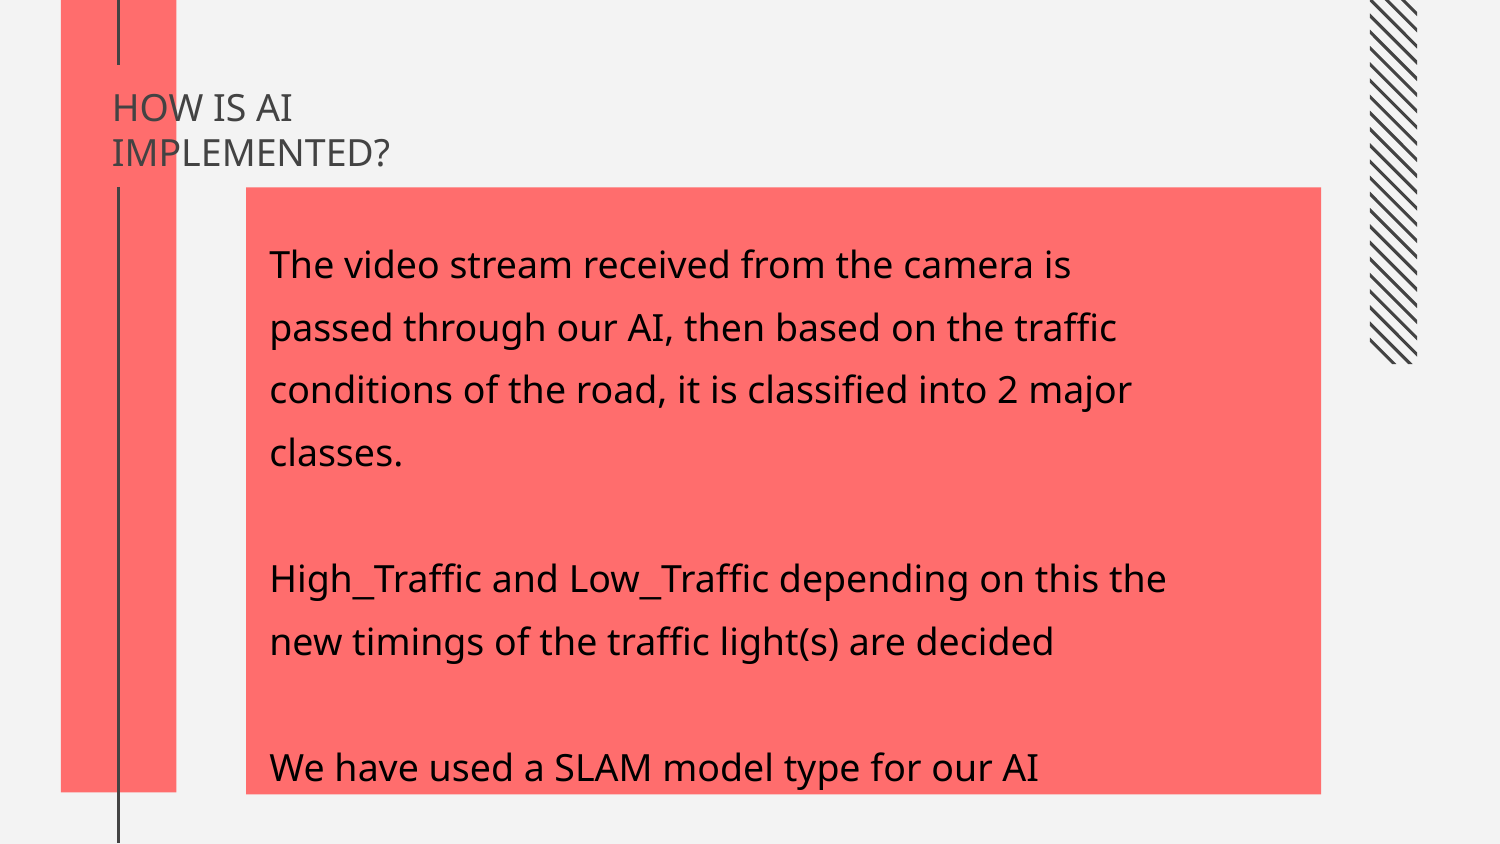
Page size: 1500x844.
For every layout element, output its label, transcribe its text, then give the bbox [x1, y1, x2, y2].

text_box [246, 187, 1322, 795]
title HOW IS AI IMPLEMENTED? [96, 67, 441, 190]
text_box The video stream received from the camera is passed through our AI, then based on the traffic conditions of the road, it is classified into 2 major classes. High_Traffic and Low_Traffic depending on this the new timings of the traffic light(s) are decided We have used a SLAM model type for our AI [269, 222, 1172, 790]
